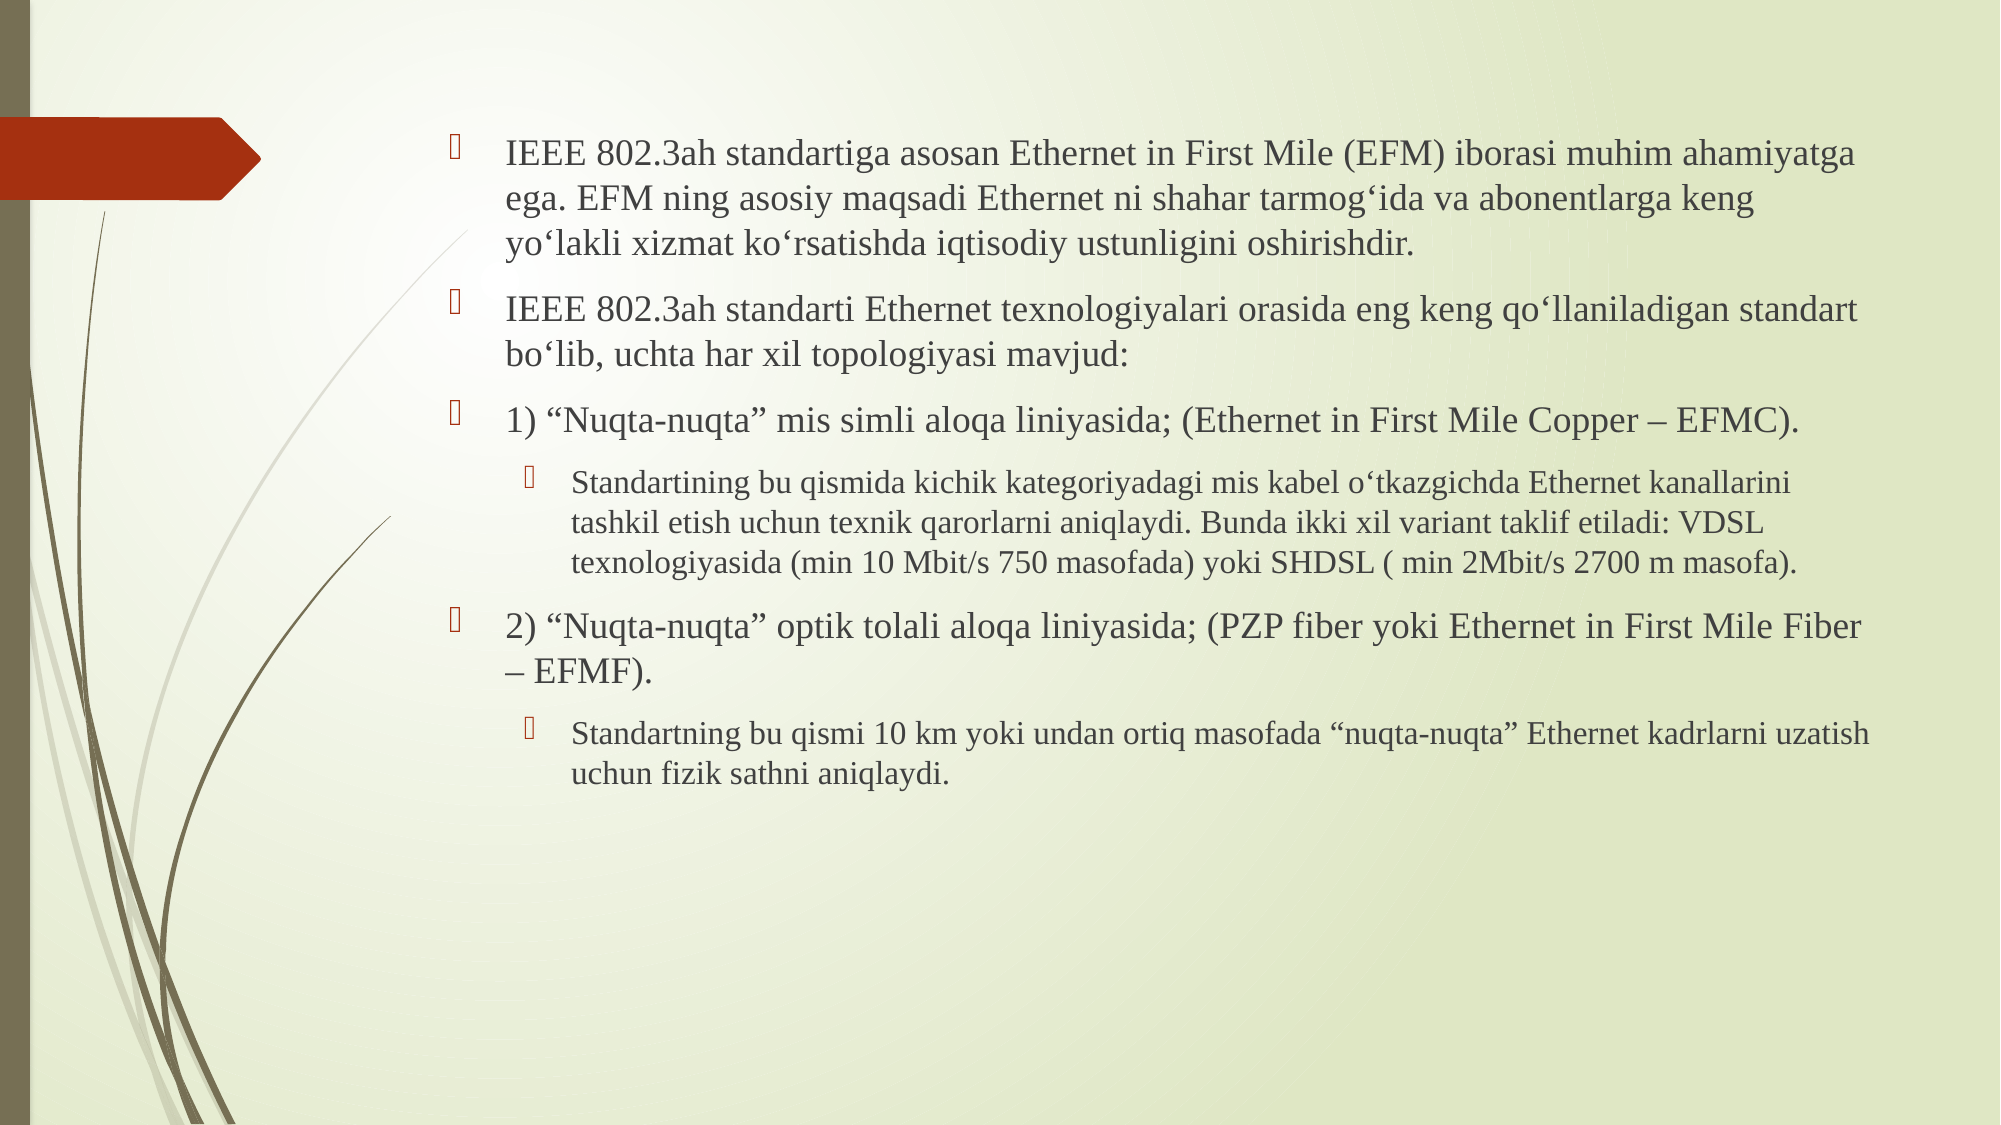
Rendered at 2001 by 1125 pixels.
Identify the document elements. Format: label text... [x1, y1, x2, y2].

list IEEE 802.3ah standartiga asosan Ethernet in First Mile (EFM) iborasi muhim ahamiyatga ega. EFM ning asosiy maqsadi Ethernet ni shahar tarmog‘ida va abonentlarga keng yo‘lakli xizmat ko‘rsatishda iqtisodiy ustunligini oshirishdir. IEEE 802.3ah standarti Ethernet texnologiyalari orasida eng keng qo‘llaniladigan standart bo‘lib, uchta har xil topologiyasi mavjud: 1) “Nuqta-nuqta” mis simli aloqa liniyasida; (Ethernet in First Mile Copper – EFMC). Standartining bu qismida kichik kategoriyadagi mis kabel o‘tkazgichda Ethernet kanallarini tashkil etish uchun texnik qarorlarni aniqlaydi. Bunda ikki xil variant taklif etiladi: VDSL texnologiyasida (min 10 Mbit/s 750 masofada) yoki SHDSL ( min 2Mbit/s 2700 m masofa). 2) “Nuqta-nuqta” optik tolali aloqa liniyasida; (PZP fiber yoki Ethernet in First Mile Fiber – EFMF). Standartning bu qismi 10 km yoki undan ortiq masofada “nuqta-nuqta” Ethernet kadrlarni uzatish uchun fizik sathni aniqlaydi. [434, 120, 1897, 971]
